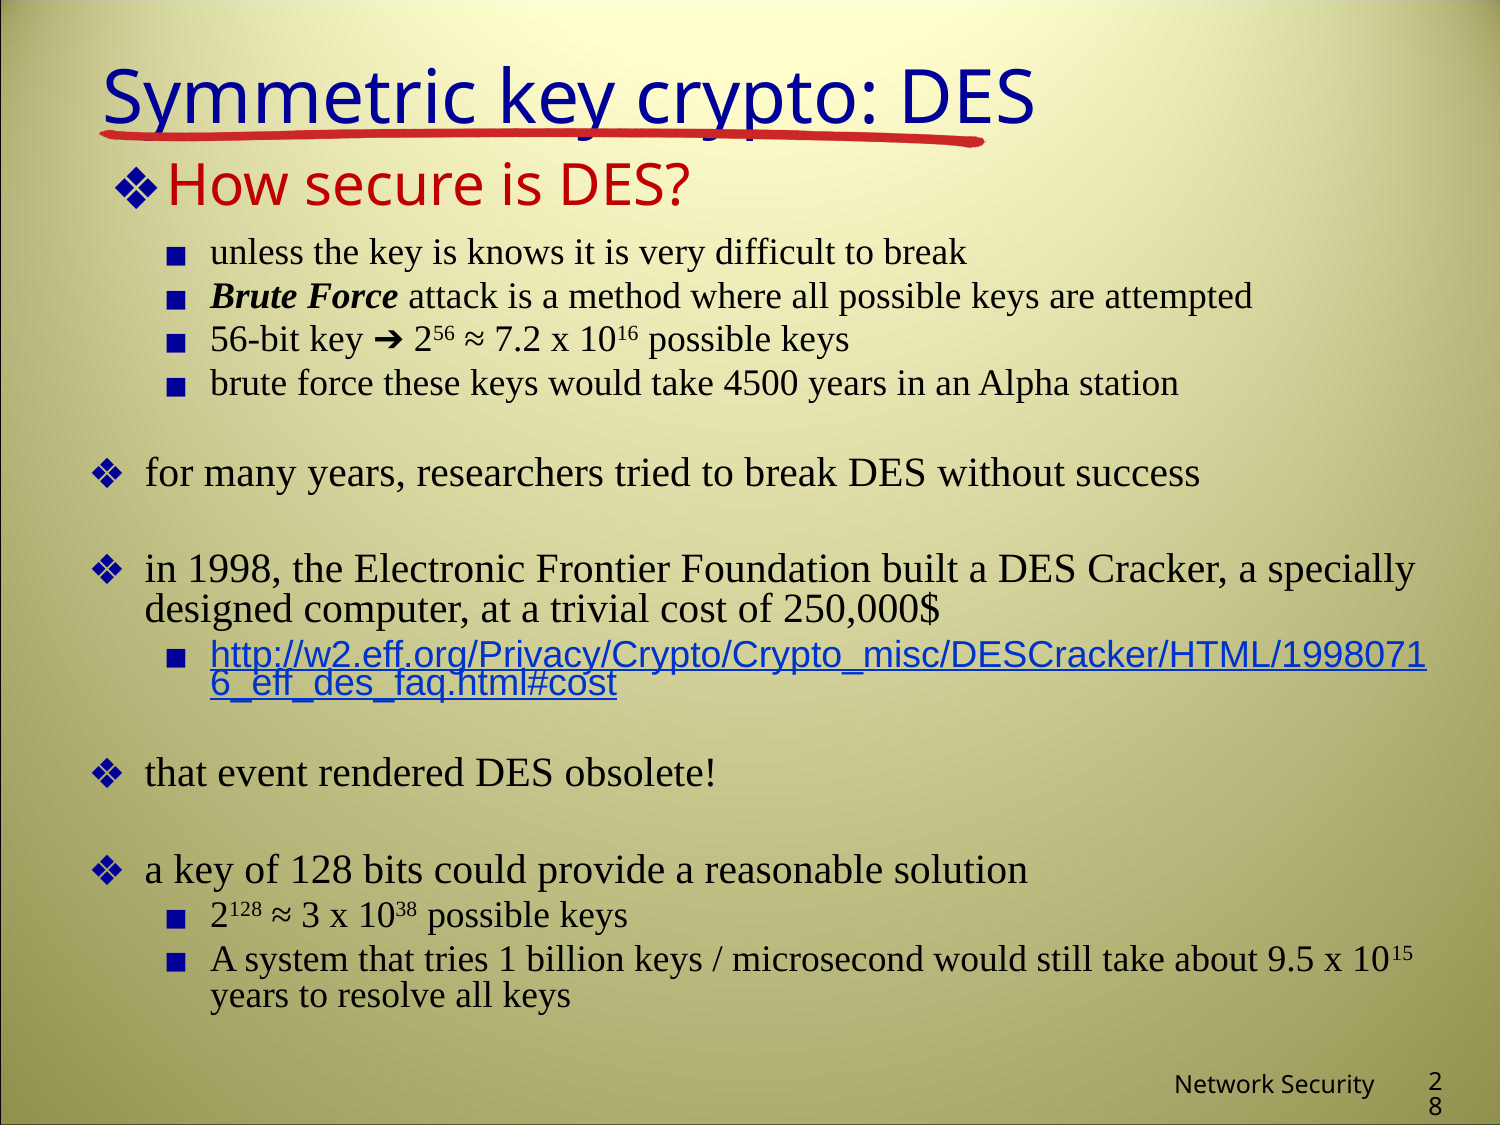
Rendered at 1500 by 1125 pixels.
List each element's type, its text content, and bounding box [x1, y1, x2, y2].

text_box Network Security [914, 1060, 1390, 1108]
list How secure is DES? [95, 150, 1454, 228]
picture [0, 0, 1500, 1125]
picture [95, 123, 996, 153]
text_box unless the key is knows it is very difficult to break Brute Force attack is a method where all possible keys are attempted 56-bit key ➔ 256 ≈ 7.2 x 1016 possible keys brute force these keys would take 4500 years in an Alpha station for many years, researchers tried to break DES without success in 1998, the Electronic Frontier Foundation built a DES Cracker, a specially designed computer, at a trivial cost of 250,000$ http://w2.eff.org/Privacy/Crypto/Crypto_misc/DESCracker/HTML/19980716_eff_des_faq.html#cost that event rendered DES obsolete! a key of 128 bits could provide a reasonable solution 2128 ≈ 3 x 1038 possible keys A system that tries 1 billion keys / microsecond would still take about 9.5 x 1015 years to resolve all keys [73, 228, 1458, 1053]
title Symmetric key crypto: DES [87, 0, 1363, 188]
